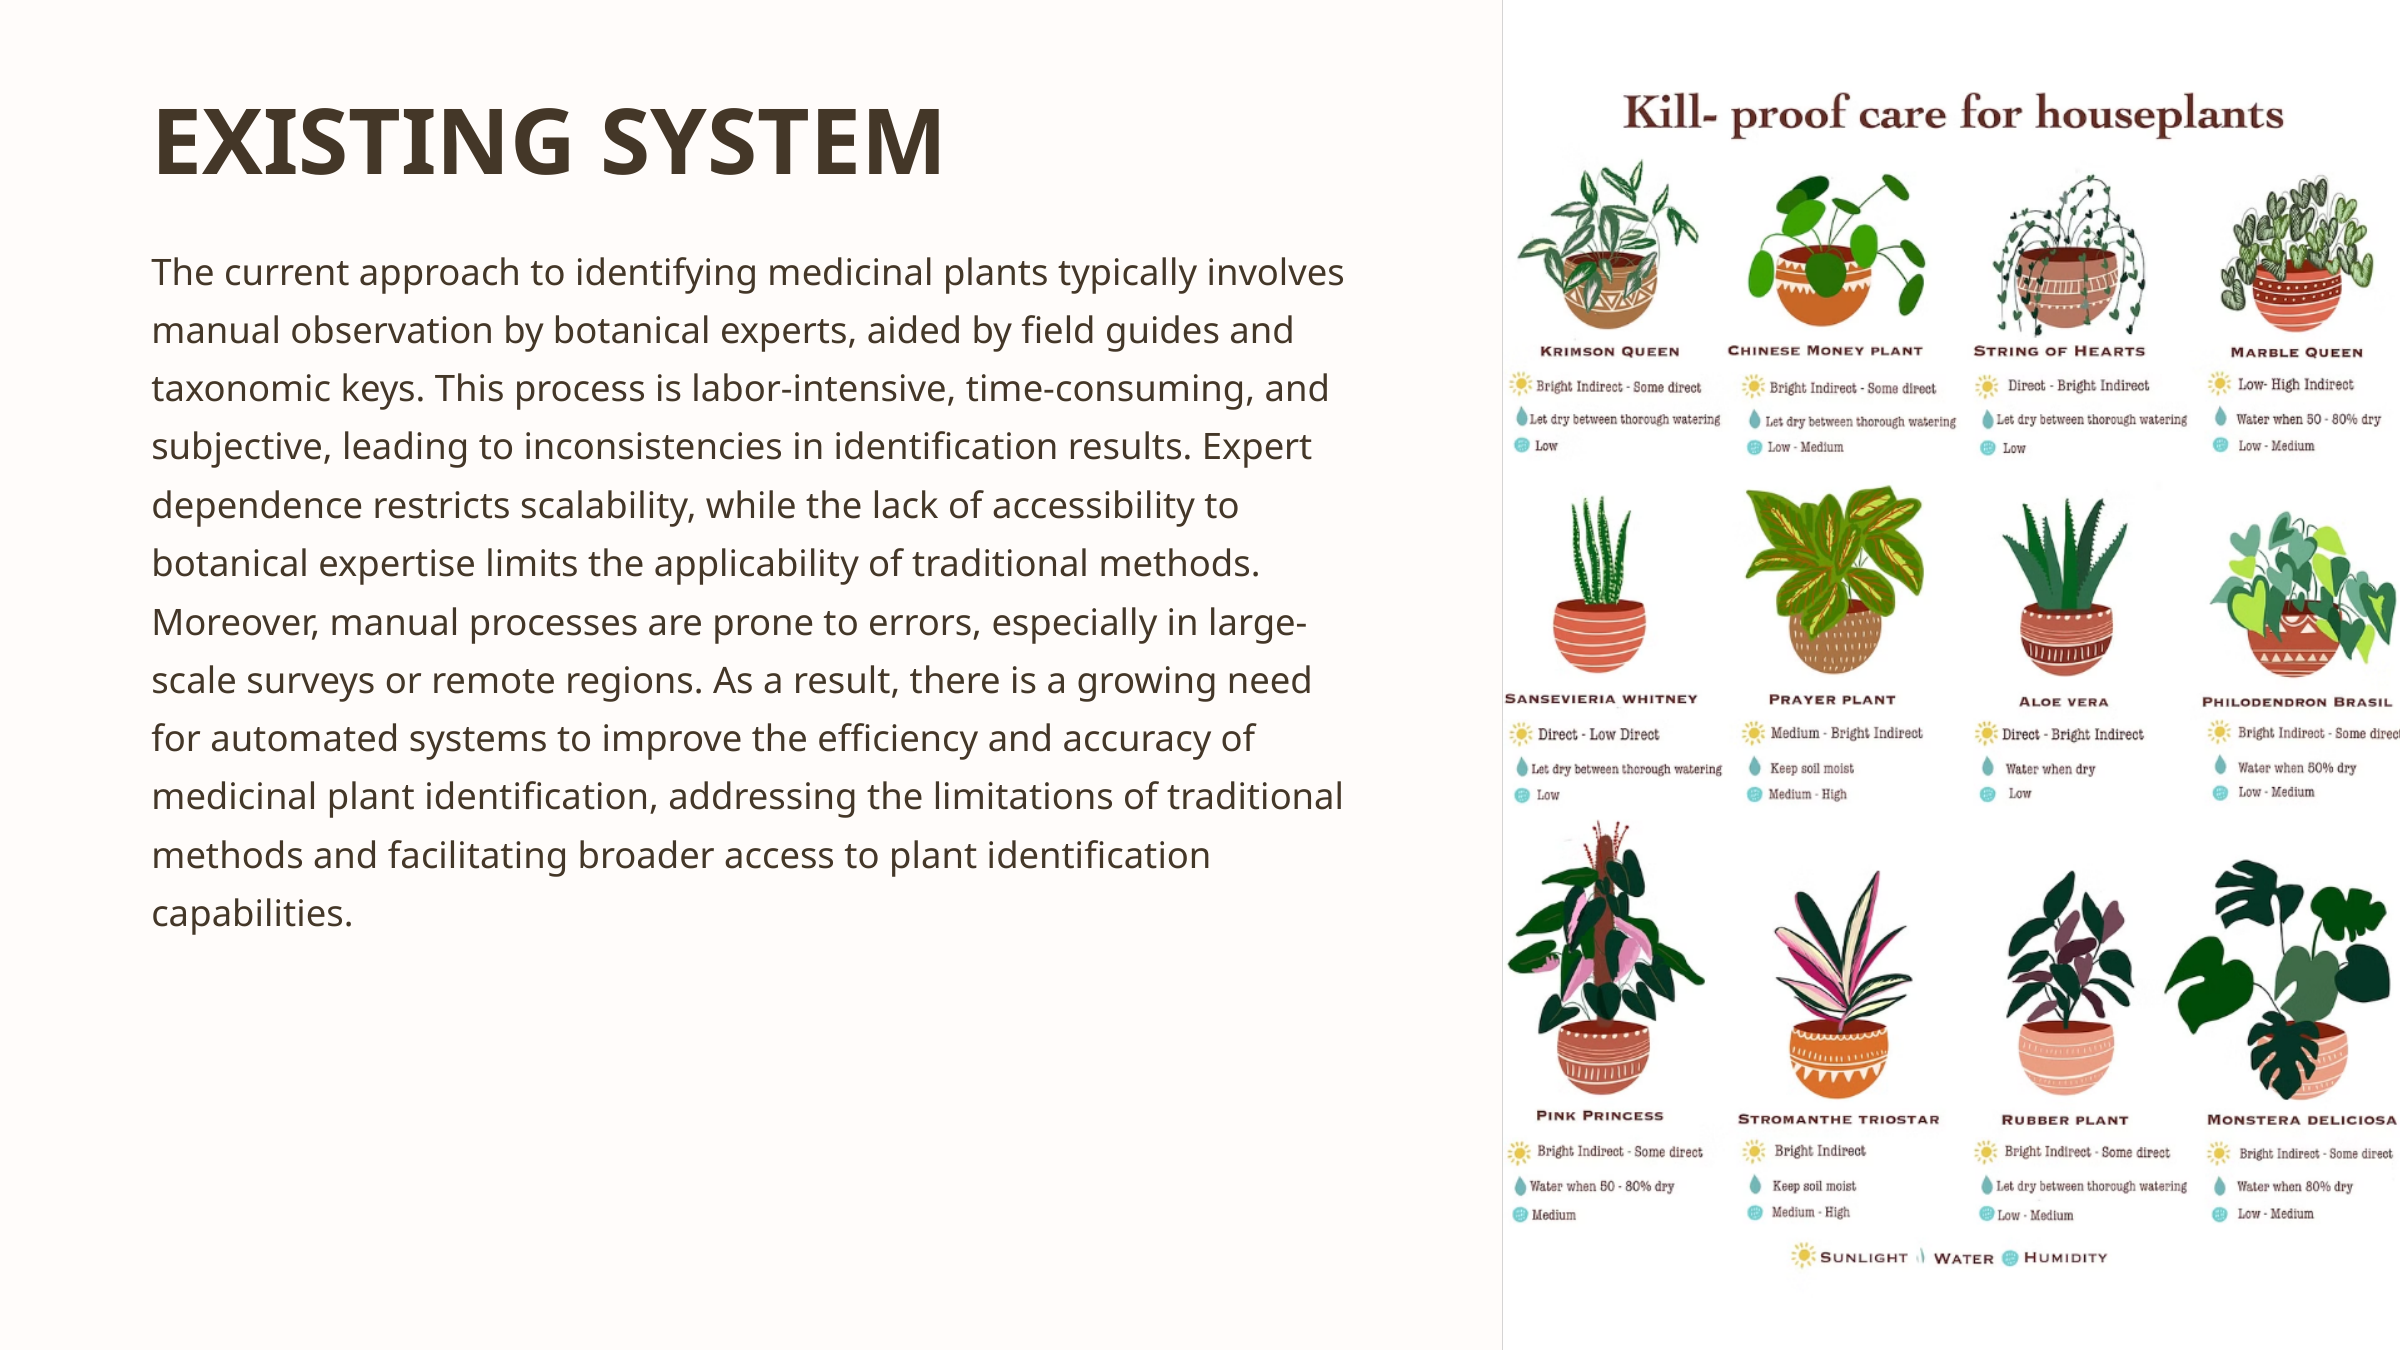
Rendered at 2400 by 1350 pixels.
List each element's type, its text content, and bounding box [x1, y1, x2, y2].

text_box The current approach to identifying medicinal plants typically involves manual observation by botanical experts, aided by field guides and taxonomic keys. This process is labor-intensive, time-consuming, and subjective, leading to inconsistencies in identification results. Expert dependence restricts scalability, while the lack of accessibility to botanical expertise limits the applicability of traditional methods. Moreover, manual processes are prone to errors, especially in large-scale surveys or remote regions. As a result, there is a growing need for automated systems to improve the efficiency and accuracy of medicinal plant identification, addressing the limitations of traditional methods and facilitating broader access to plant identification capabilities. [136, 226, 1364, 1011]
text_box [0, 0, 1501, 1350]
picture [1501, 0, 2400, 1350]
text_box EXISTING SYSTEM [136, 71, 1048, 226]
